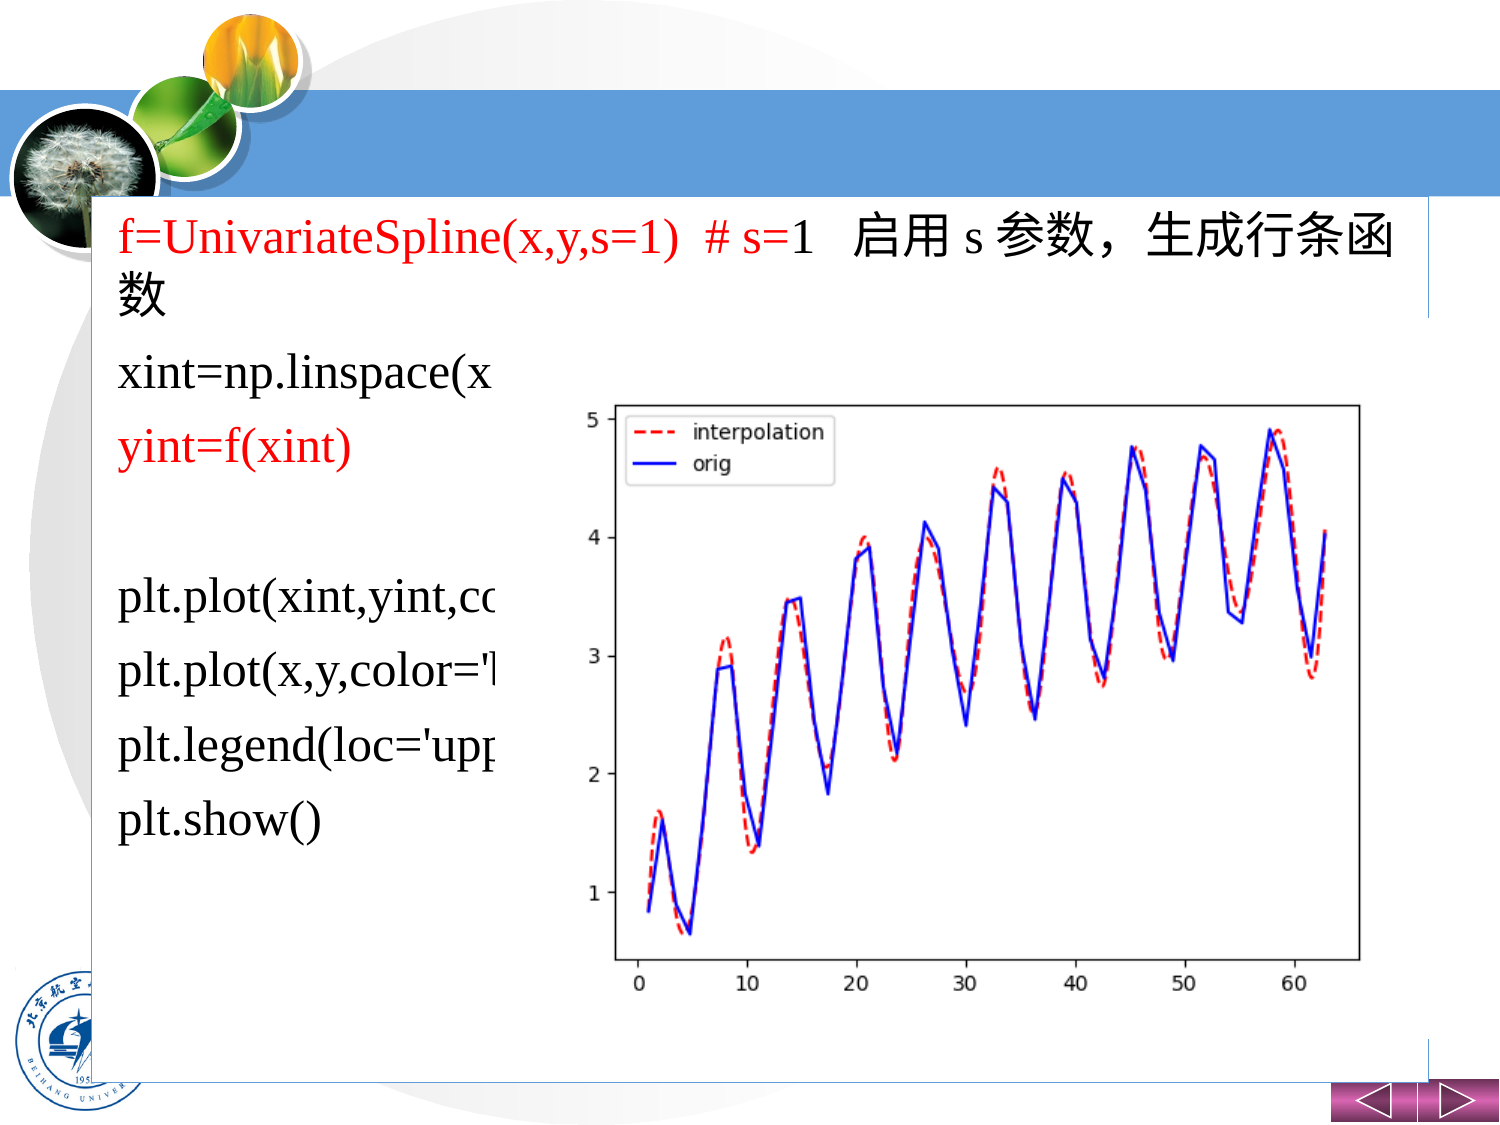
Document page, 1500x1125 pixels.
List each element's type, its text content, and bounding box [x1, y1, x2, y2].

picture [12, 967, 158, 1113]
picture [13, 108, 156, 248]
picture [132, 14, 299, 177]
text_box f=UnivariateSpline(x,y,s=1) # s=1 启用s参数，生成行条函数 xint=np.linspace(x.min(),x.max(),1000) yint=f(xint) plt.plot(xint,yint,color='r', linestyle='--',label='interpolation') plt.plot(x,y,color='b' ,label='orig') plt.legend(loc='upper left') plt.show() [91, 196, 1429, 1083]
picture [494, 317, 1456, 1039]
